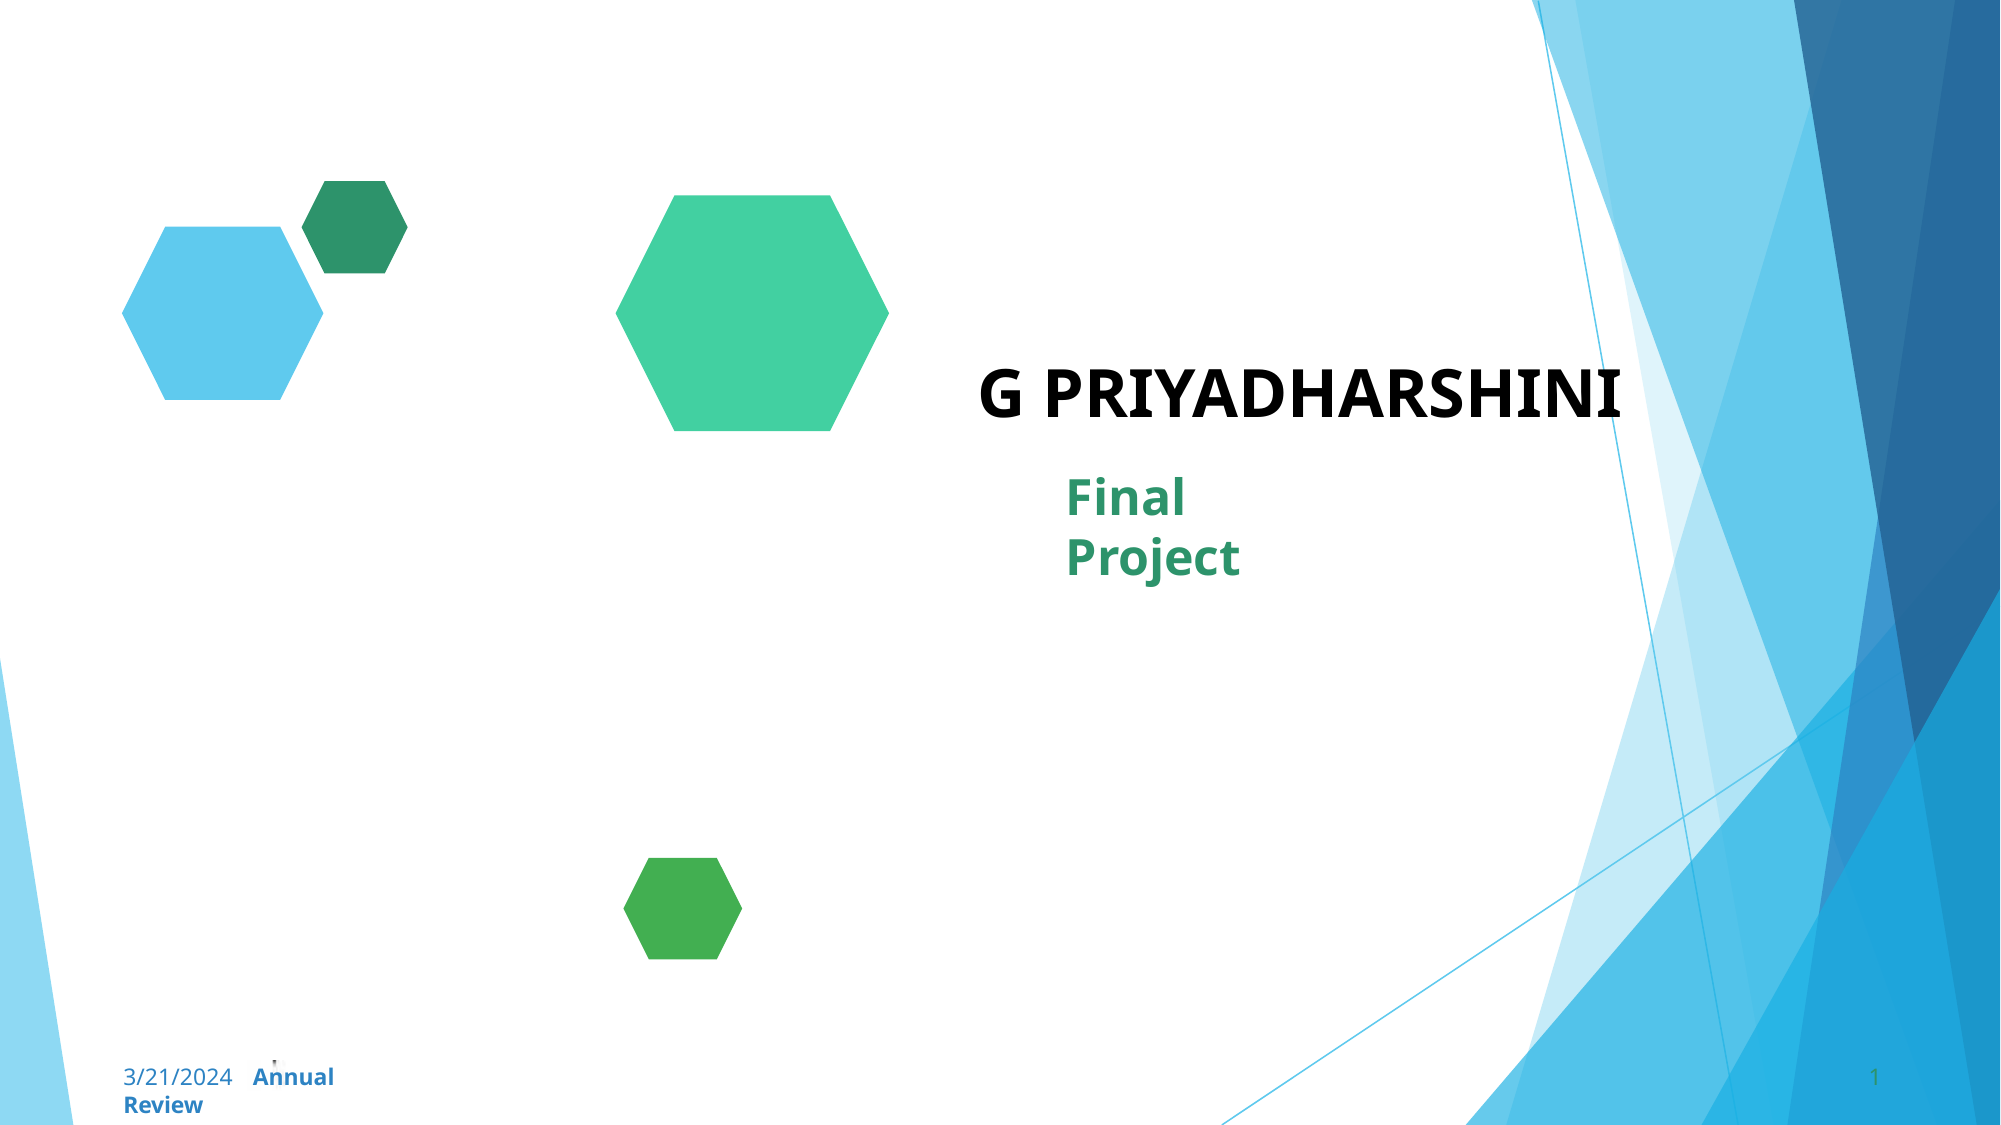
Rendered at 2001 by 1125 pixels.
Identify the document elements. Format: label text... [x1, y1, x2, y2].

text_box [121, 180, 408, 401]
text_box 3/21/2024 Annual Review [121, 1103, 417, 1118]
text_box Final Project [1063, 462, 1369, 585]
slide_number 1 [1849, 1061, 1890, 1125]
text_box [615, 195, 890, 432]
picture [110, 1060, 463, 1094]
text_box [623, 857, 743, 960]
text_box G PRIYADHARSHINI [974, 347, 1626, 431]
